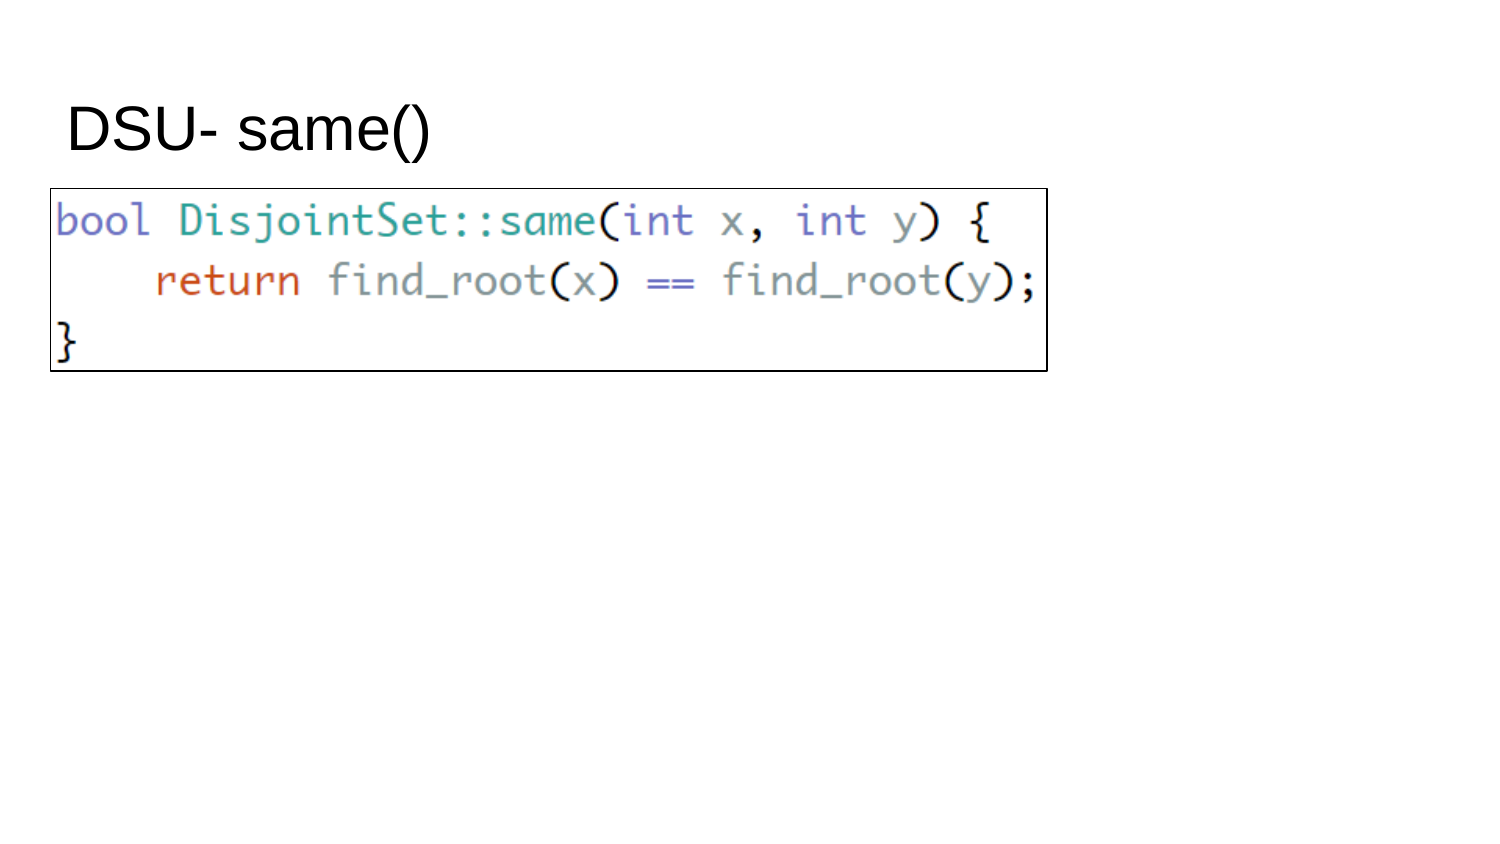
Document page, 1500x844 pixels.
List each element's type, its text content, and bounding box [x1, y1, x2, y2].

picture [50, 188, 1047, 371]
title DSU- same() [51, 72, 1449, 167]
